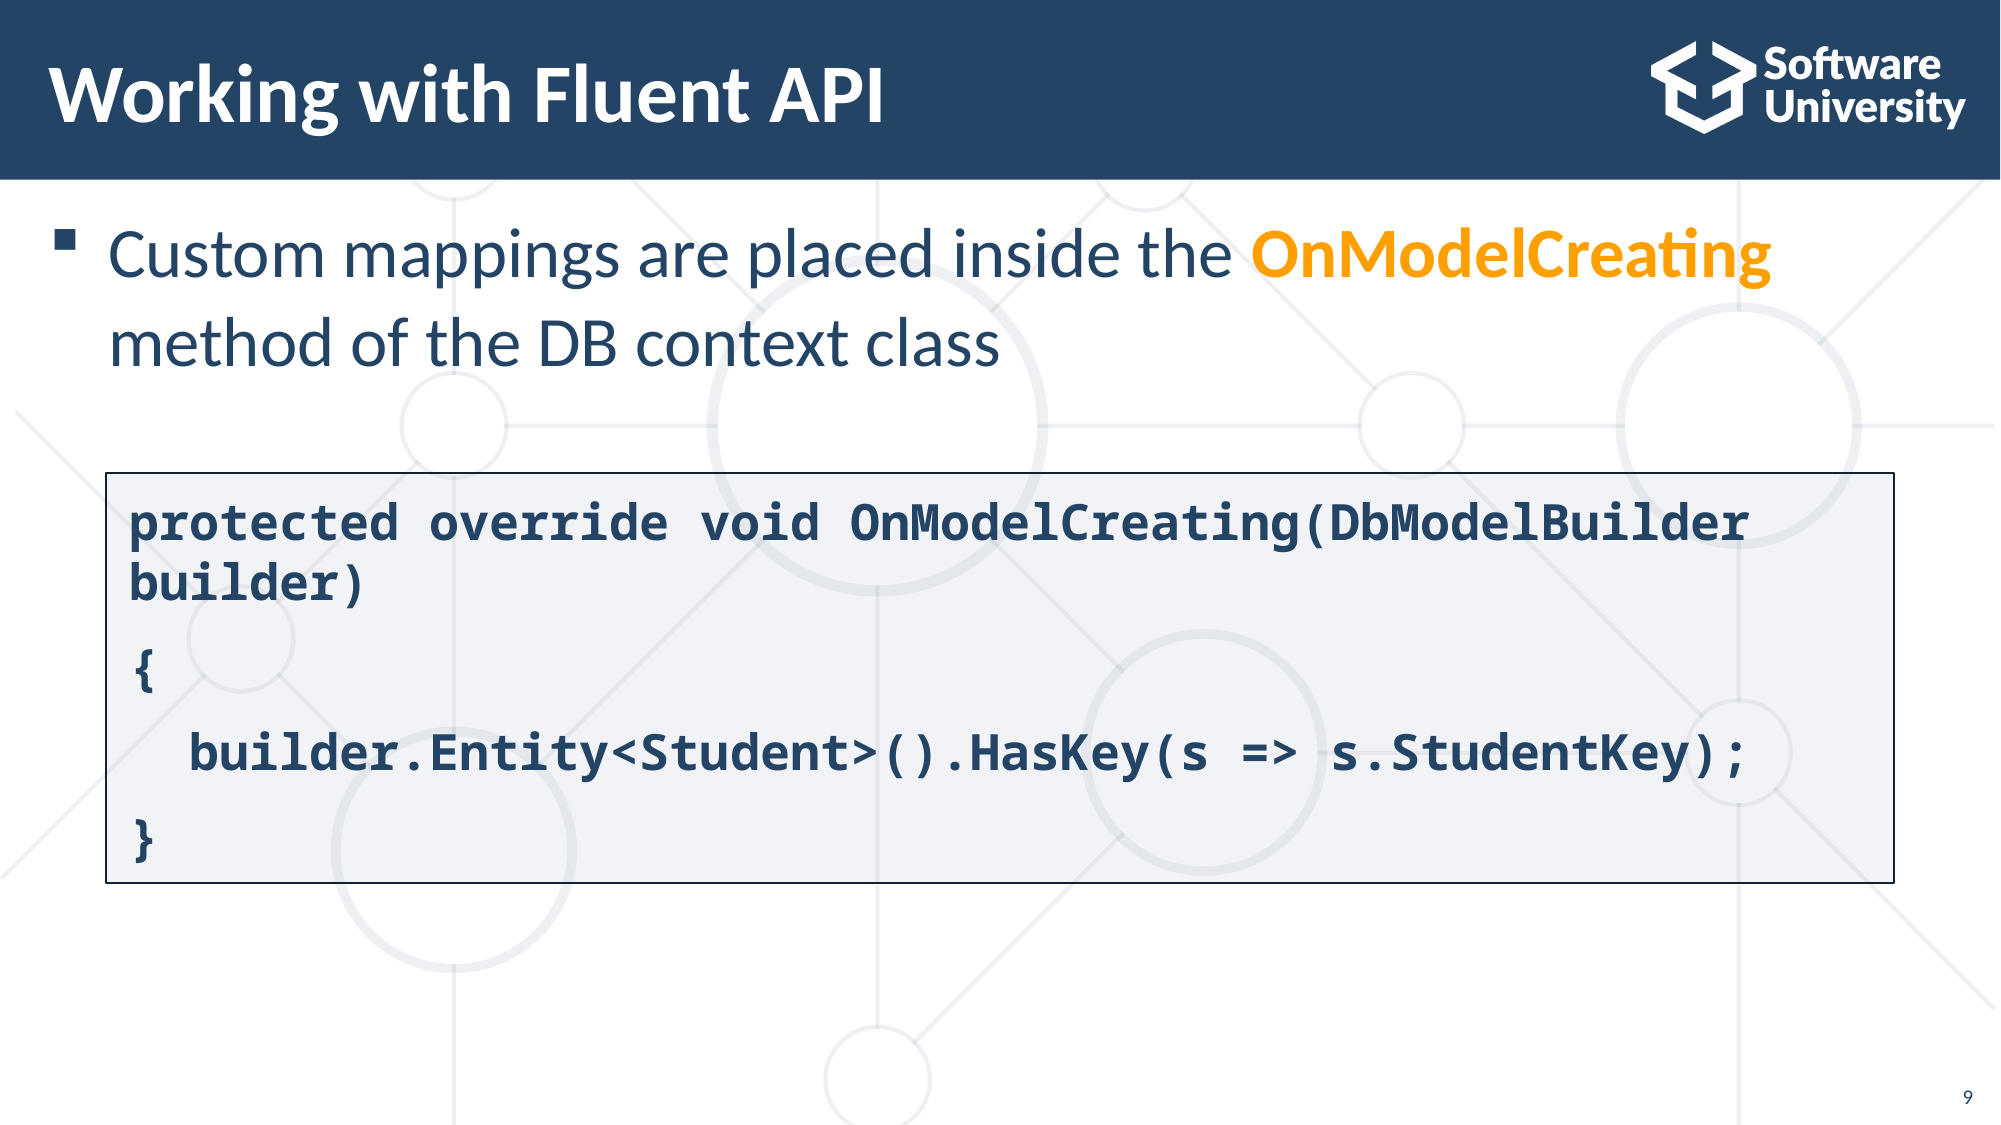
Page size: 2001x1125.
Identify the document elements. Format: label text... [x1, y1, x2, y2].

picture [1651, 41, 1966, 134]
slide_number 9 [1927, 1067, 1989, 1117]
list Custom mappings are placed inside the OnModelCreating method of the DB context class [31, 196, 1970, 1104]
text_box protected override void OnModelCreating(DbModelBuilder builder) { builder.Entity<Student>().HasKey(s => s.StudentKey); } [106, 472, 1894, 884]
title Working with Fluent API [31, 16, 1625, 162]
